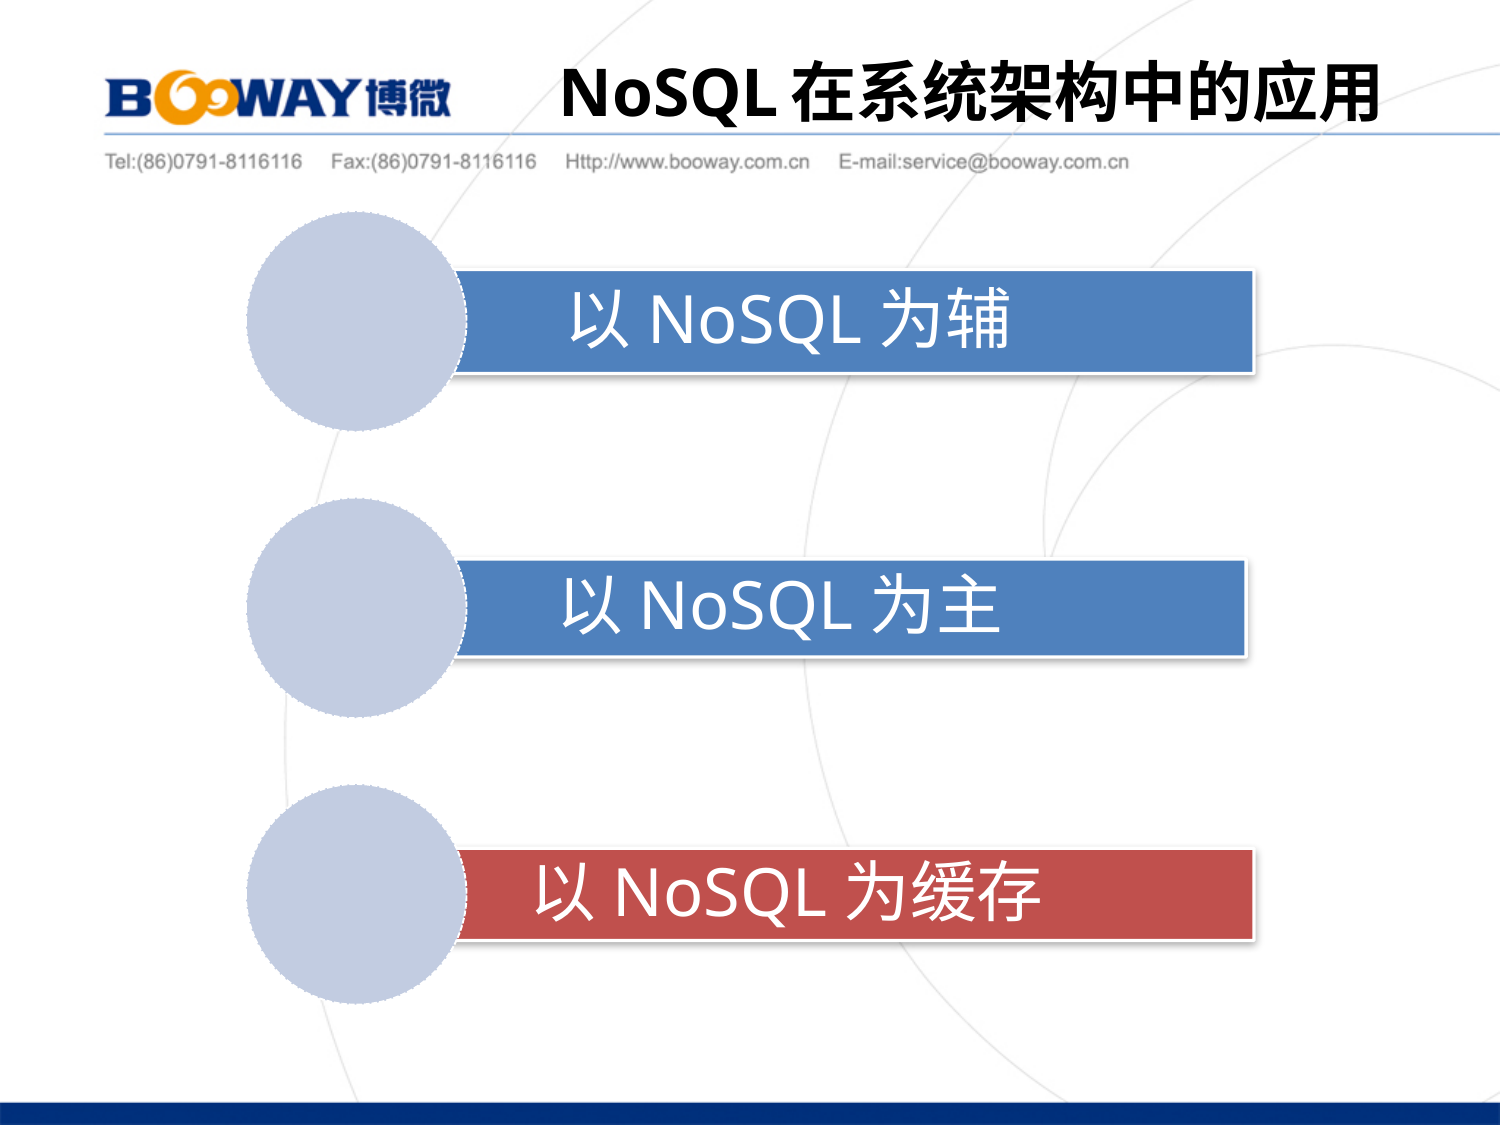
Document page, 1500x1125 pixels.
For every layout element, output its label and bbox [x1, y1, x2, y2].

list [74, 210, 1426, 1006]
picture [0, 0, 1500, 1125]
